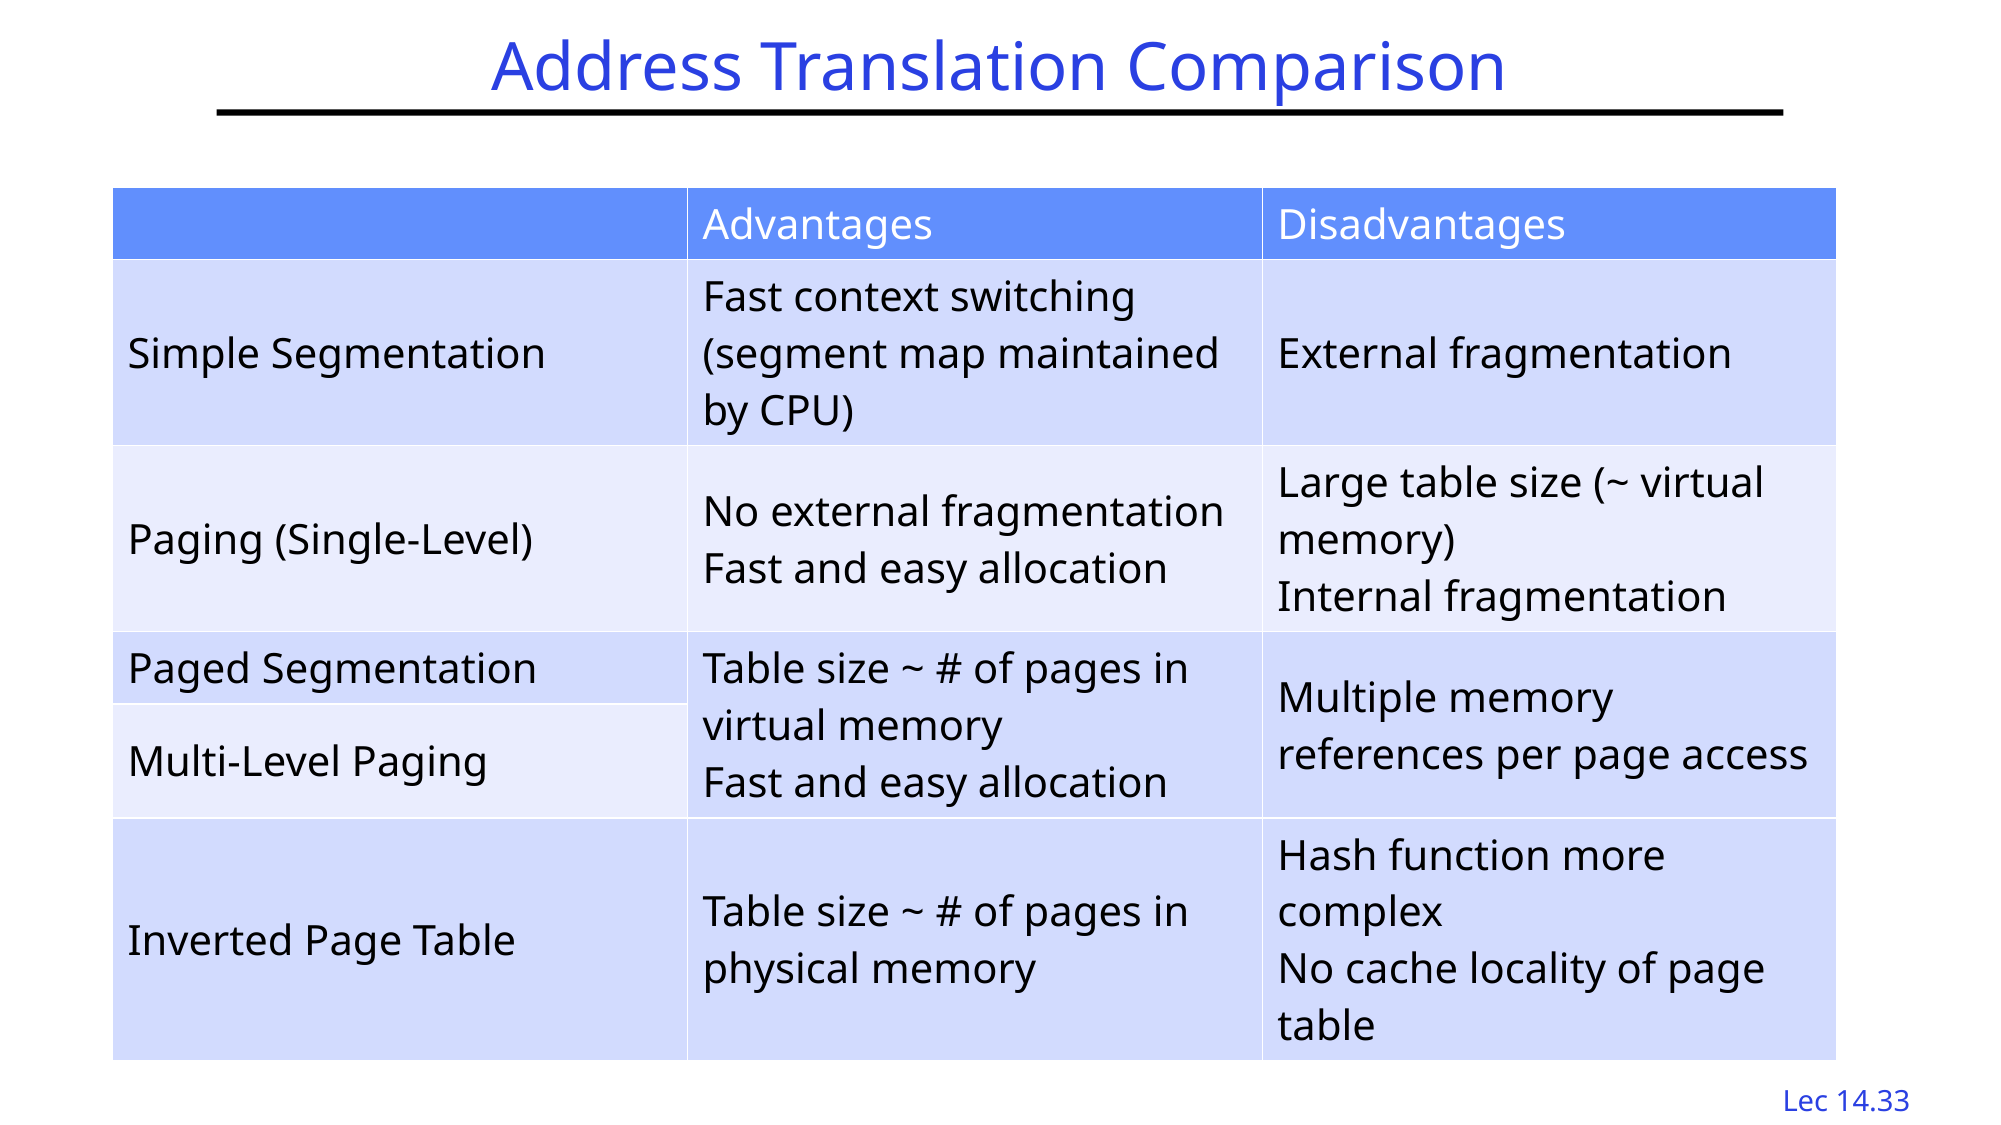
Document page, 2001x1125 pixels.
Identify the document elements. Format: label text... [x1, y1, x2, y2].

table_cell Fast context switching (segment map maintained by CPU) [688, 260, 1262, 445]
table_cell Inverted Page Table [113, 819, 687, 1060]
table_header Advantages [688, 188, 1262, 259]
table_cell Table size ~ # of pages in physical memory [688, 819, 1262, 1060]
table_cell Multiple memory references per page access [1263, 632, 1836, 817]
table_cell Multi-Level Paging [113, 705, 687, 817]
table_cell External fragmentation [1263, 260, 1836, 445]
table_cell No external fragmentation Fast and easy allocation [688, 446, 1262, 631]
table_cell Table size ~ # of pages in virtual memory Fast and easy allocation [688, 632, 1262, 817]
table_cell Hash function more complex No cache locality of page table [1263, 819, 1836, 1060]
table_header Disadvantages [1263, 188, 1836, 259]
title Address Translation Comparison [216, 24, 1784, 113]
table_cell Paging (Single-Level) [113, 446, 687, 631]
table_header [113, 188, 687, 259]
table_cell Simple Segmentation [113, 260, 687, 445]
table_cell Paged Segmentation [113, 632, 687, 703]
table_cell Large table size (~ virtual memory) Internal fragmentation [1263, 446, 1836, 631]
